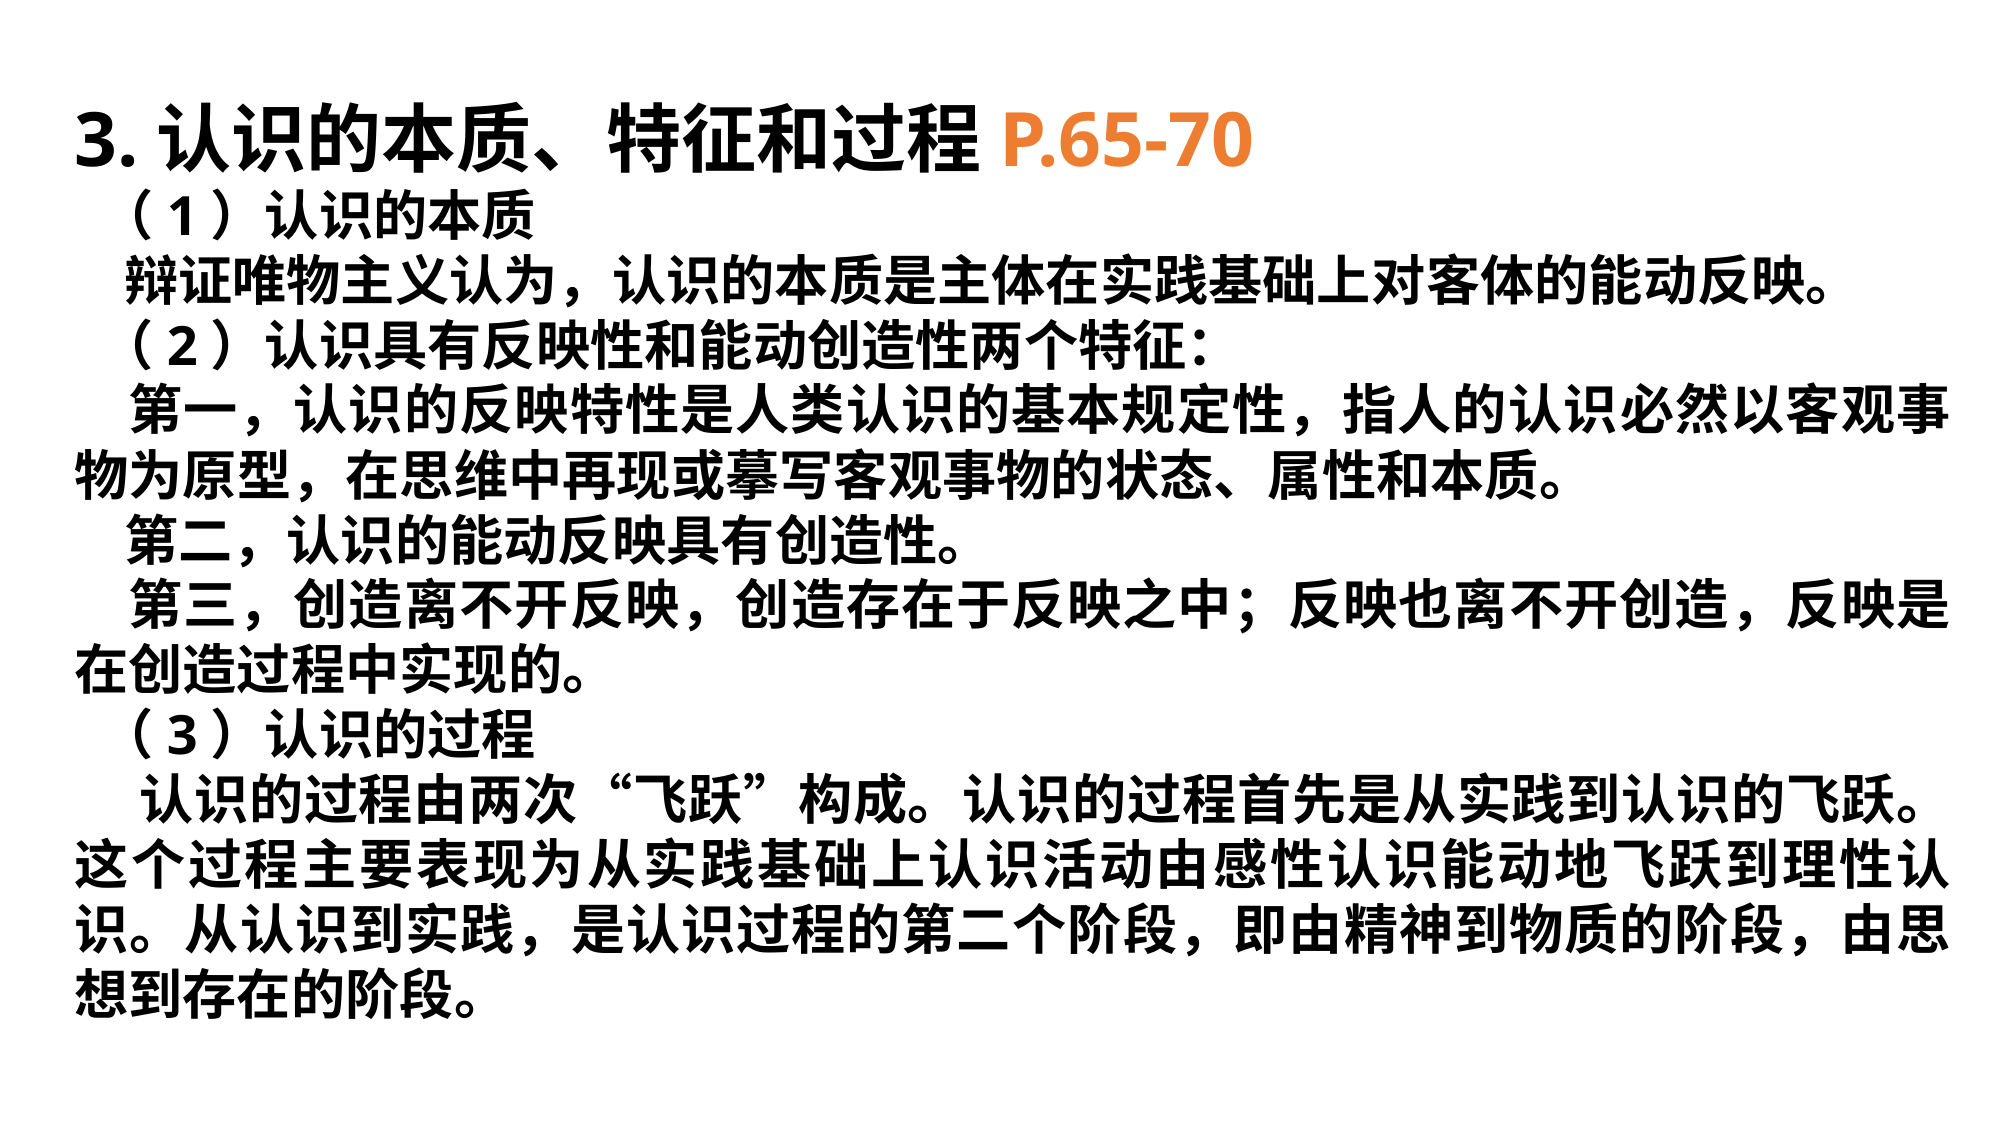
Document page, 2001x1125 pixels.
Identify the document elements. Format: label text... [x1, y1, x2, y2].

text_box 3.认识的本质、特征和过程P.65-70 （1）认识的本质 辩证唯物主义认为，认识的本质是主体在实践基础上对客体的能动反映。 （2）认识具有反映性和能动创造性两个特征： 第一，认识的反映特性是人类认识的基本规定性，指人的认识必然以客观事物为原型，在思维中再现或摹写客观事物的状态、属性和本质。 第二，认识的能动反映具有创造性。 第三，创造离不开反映，创造存在于反映之中；反映也离不开创造，反映是在创造过程中实现的。 （3）认识的过程 认识的过程由两次“飞跃”构成。认识的过程首先是从实践到认识的飞跃。这个过程主要表现为从实践基础上认识活动由感性认识能动地飞跃到理性认识。从认识到实践，是认识过程的第二个阶段，即由精神到物质的阶段，由思想到存在的阶段。 [59, 83, 1966, 1033]
